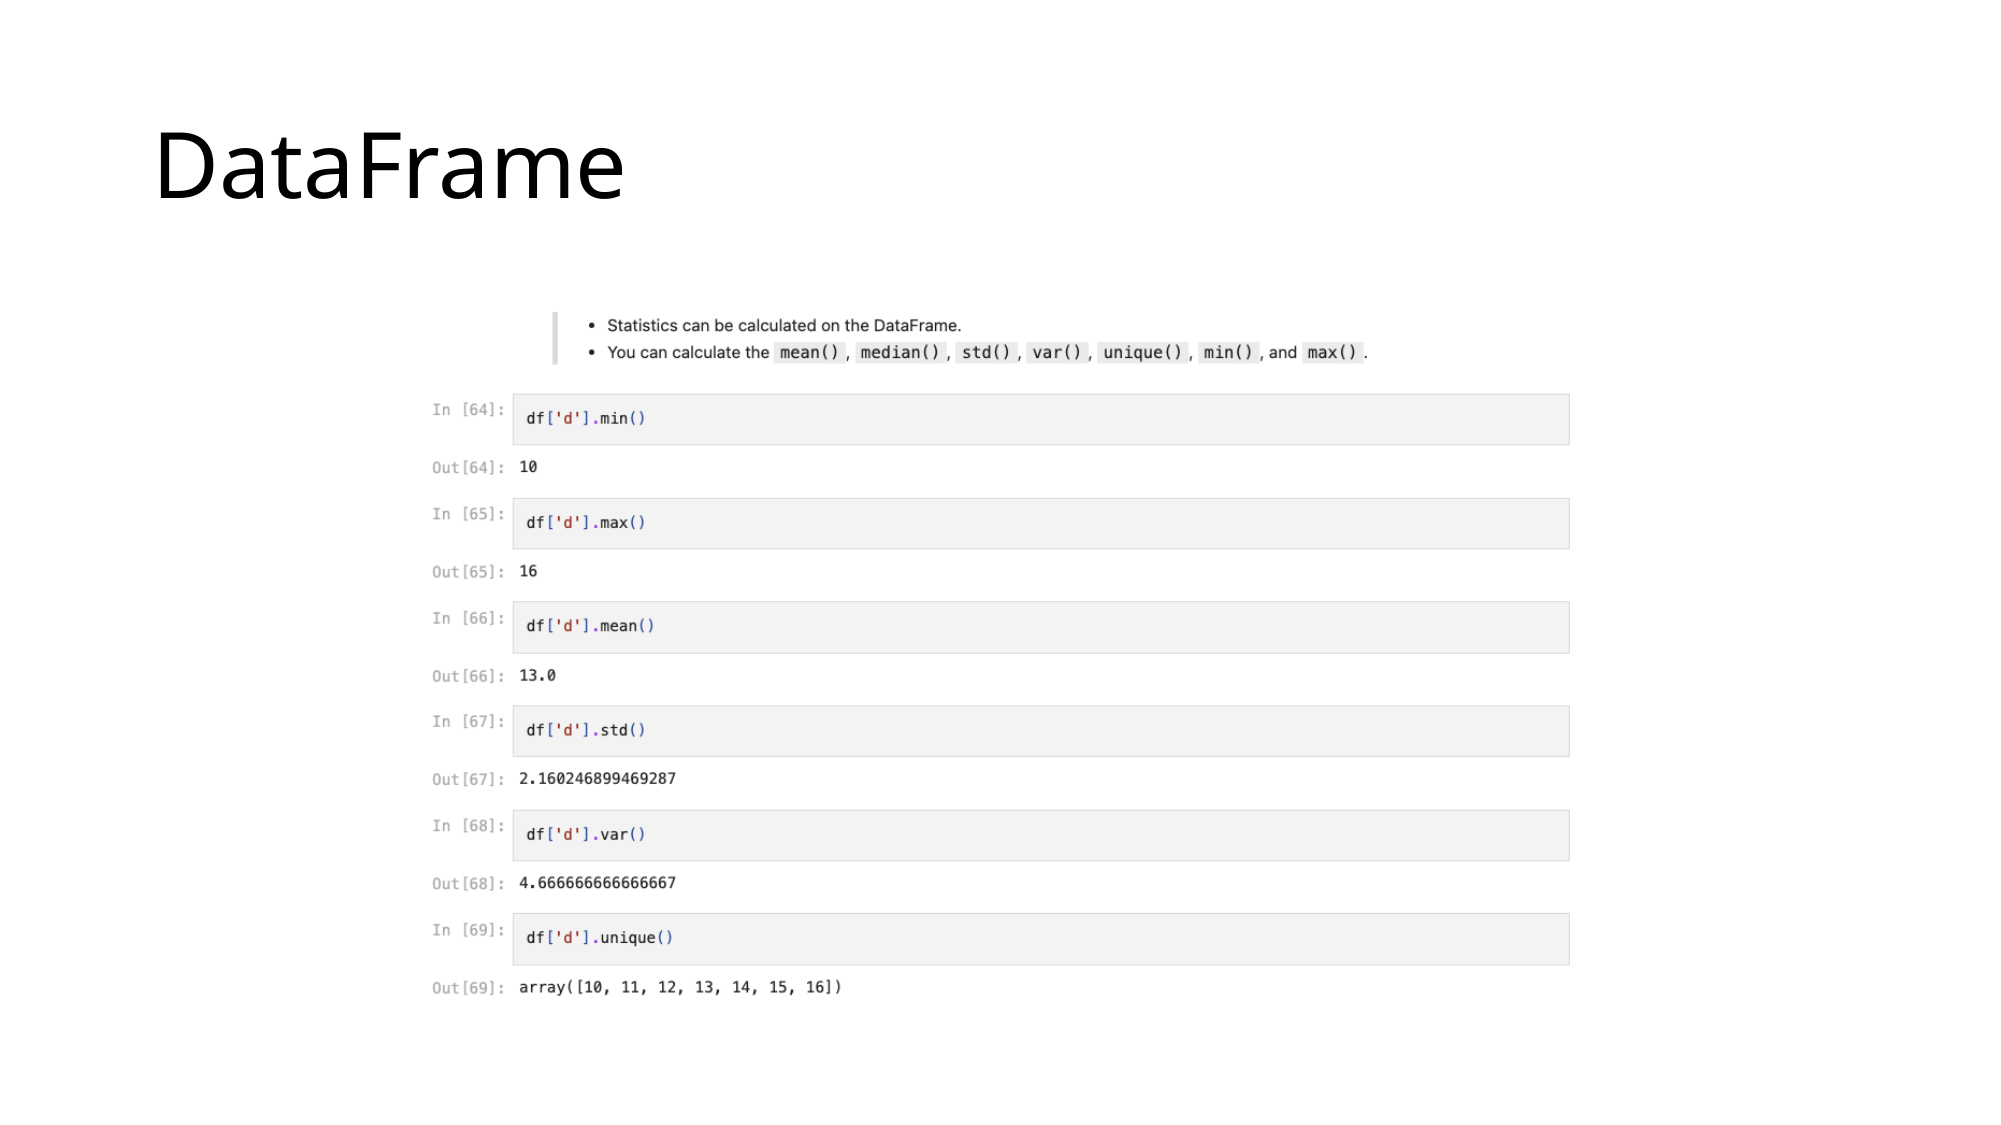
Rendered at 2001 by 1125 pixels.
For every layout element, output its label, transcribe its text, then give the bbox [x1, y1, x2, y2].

title DataFrame [137, 59, 1863, 278]
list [415, 299, 1585, 1014]
